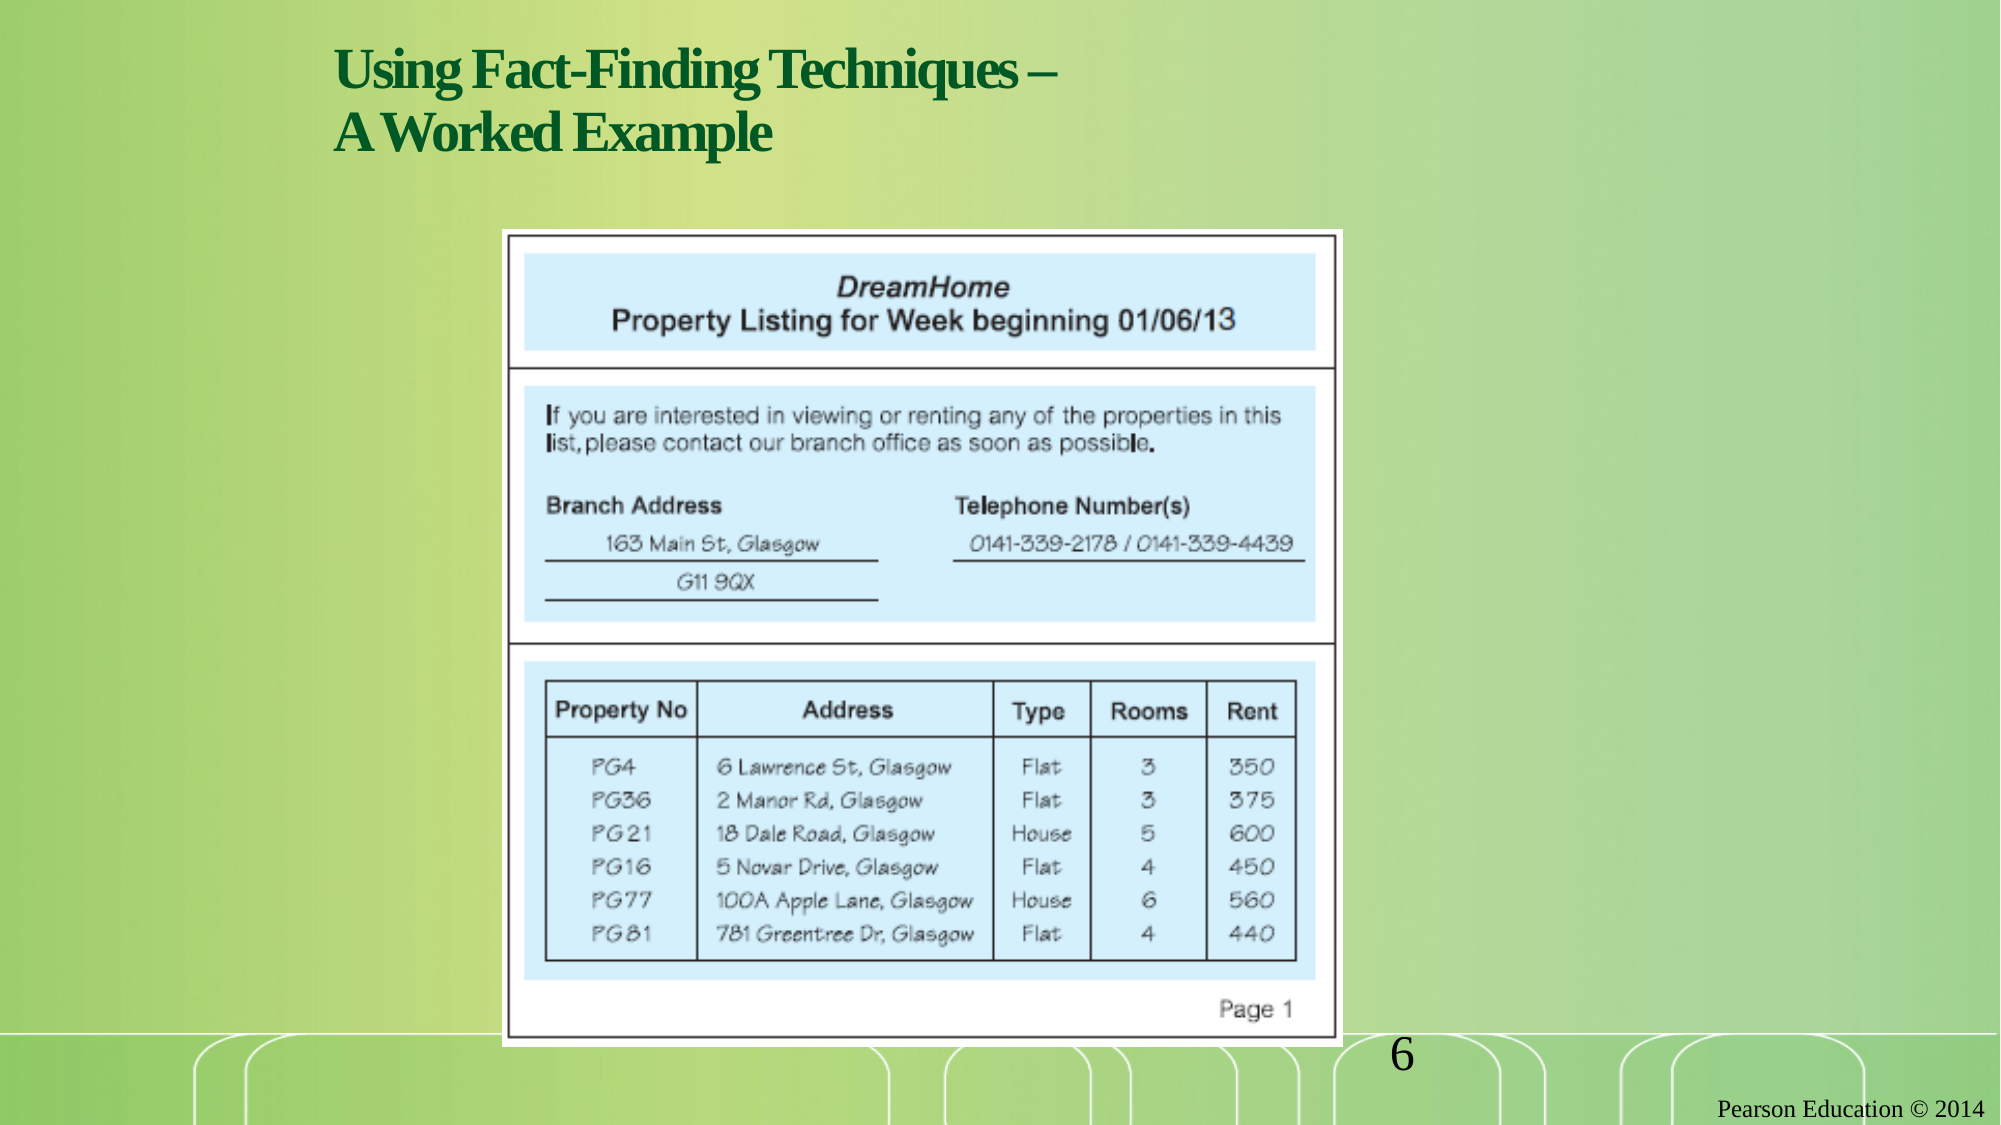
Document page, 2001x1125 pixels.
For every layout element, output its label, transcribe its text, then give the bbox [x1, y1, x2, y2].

picture [0, 0, 2001, 1125]
title Using Fact-Finding Techniques – A Worked Example [333, 37, 2000, 165]
slide_number 6 [1374, 1012, 1688, 1088]
